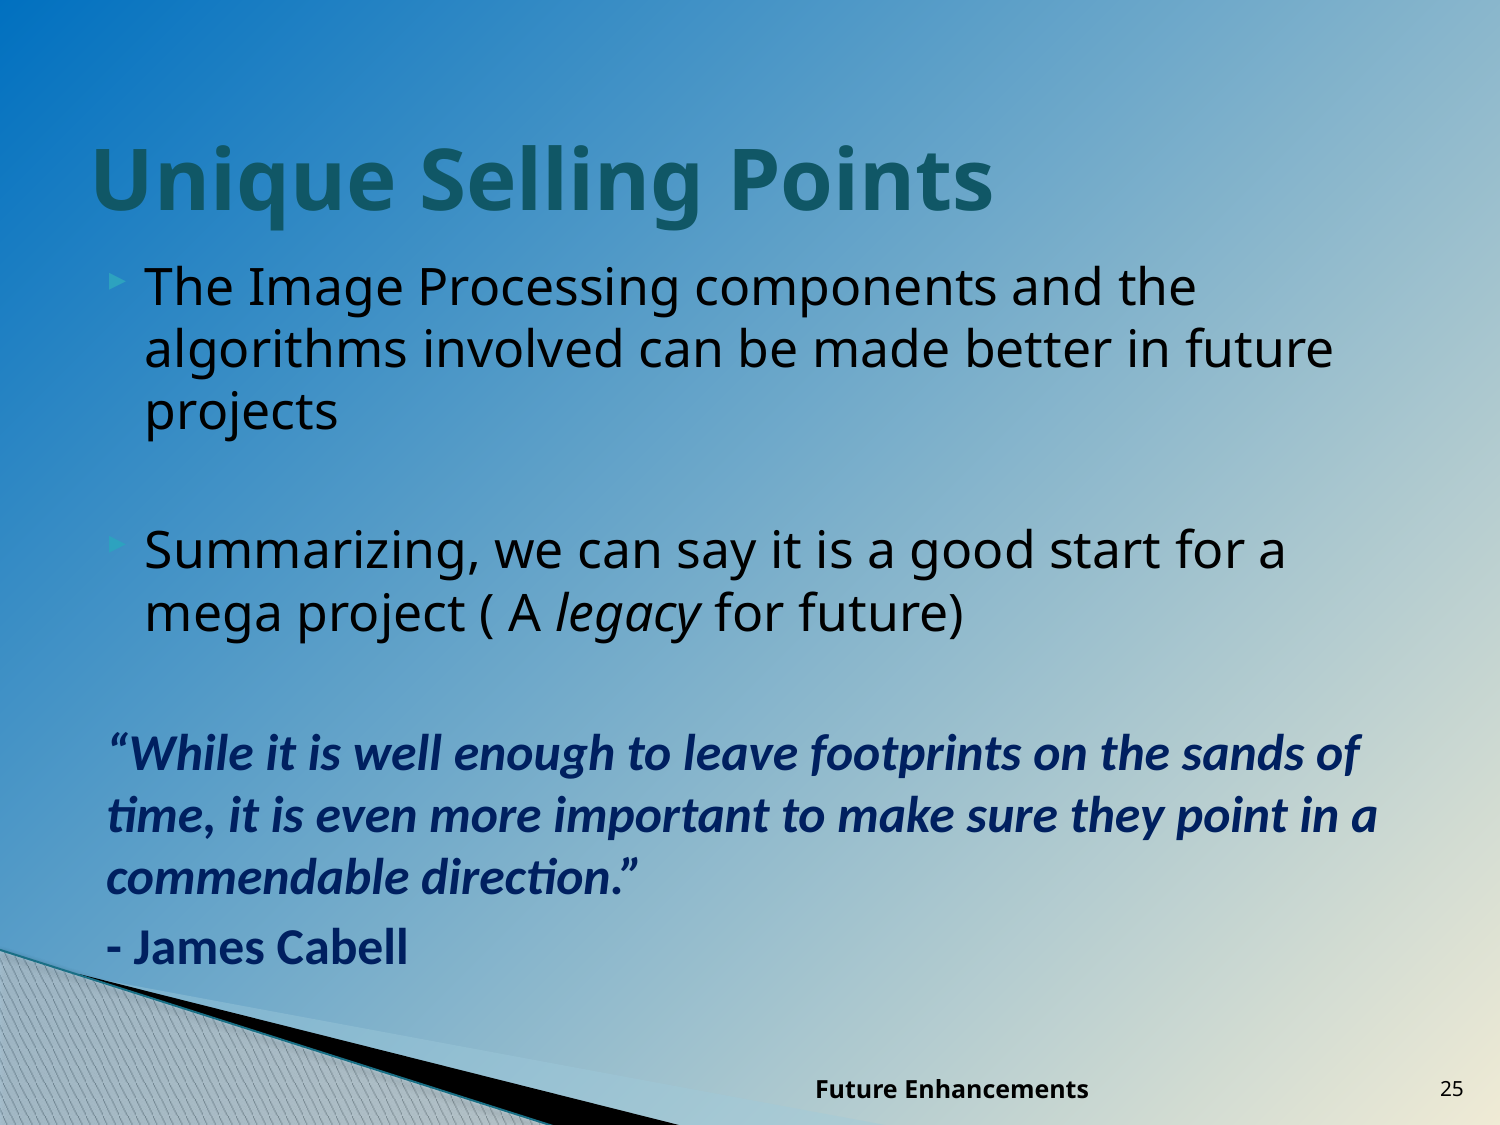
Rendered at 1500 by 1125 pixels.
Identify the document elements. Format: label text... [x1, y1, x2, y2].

title Unique Selling Points [75, 70, 1425, 282]
slide_number 25 [1418, 1051, 1479, 1112]
list The Image Processing components and the algorithms involved can be made better in future projects Summarizing, we can say it is a good start for a mega project ( A legacy for future) “While it is well enough to leave footprints on the sands of time, it is even more important to make sure they point in a commendable direction.” - James Cabell [75, 282, 1425, 986]
footer Future Enhancements [718, 1051, 1105, 1112]
